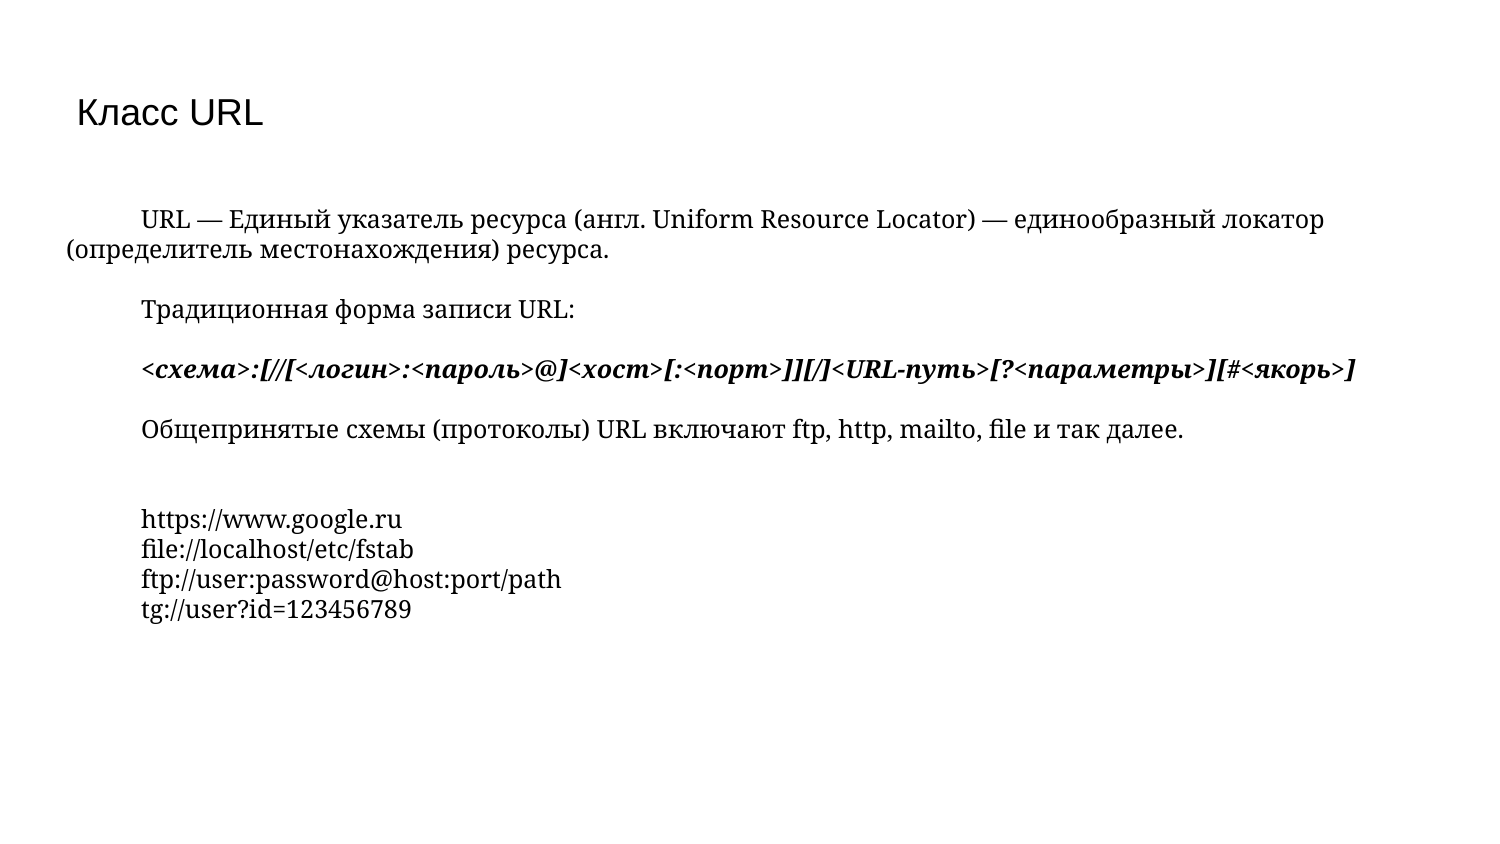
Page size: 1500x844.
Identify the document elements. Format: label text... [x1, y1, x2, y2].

list URL — Единый указатель ресурса (англ. Uniform Resource Locator) — единообразный локатор (определитель местонахождения) ресурса. Традиционная форма записи URL: <схема>:[//[<логин>:<пароль>@]<хост>[:<порт>]][/]<URL‐путь>[?<параметры>][#<якорь>] Общепринятые схемы (протоколы) URL включают ftp, http, mailto, file и так далее. https://www.google.ru file://localhost/etc/fstab ftp://user:password@host:port/path tg://user?id=123456789 [51, 189, 1449, 750]
title Класс URL [51, 72, 1449, 167]
